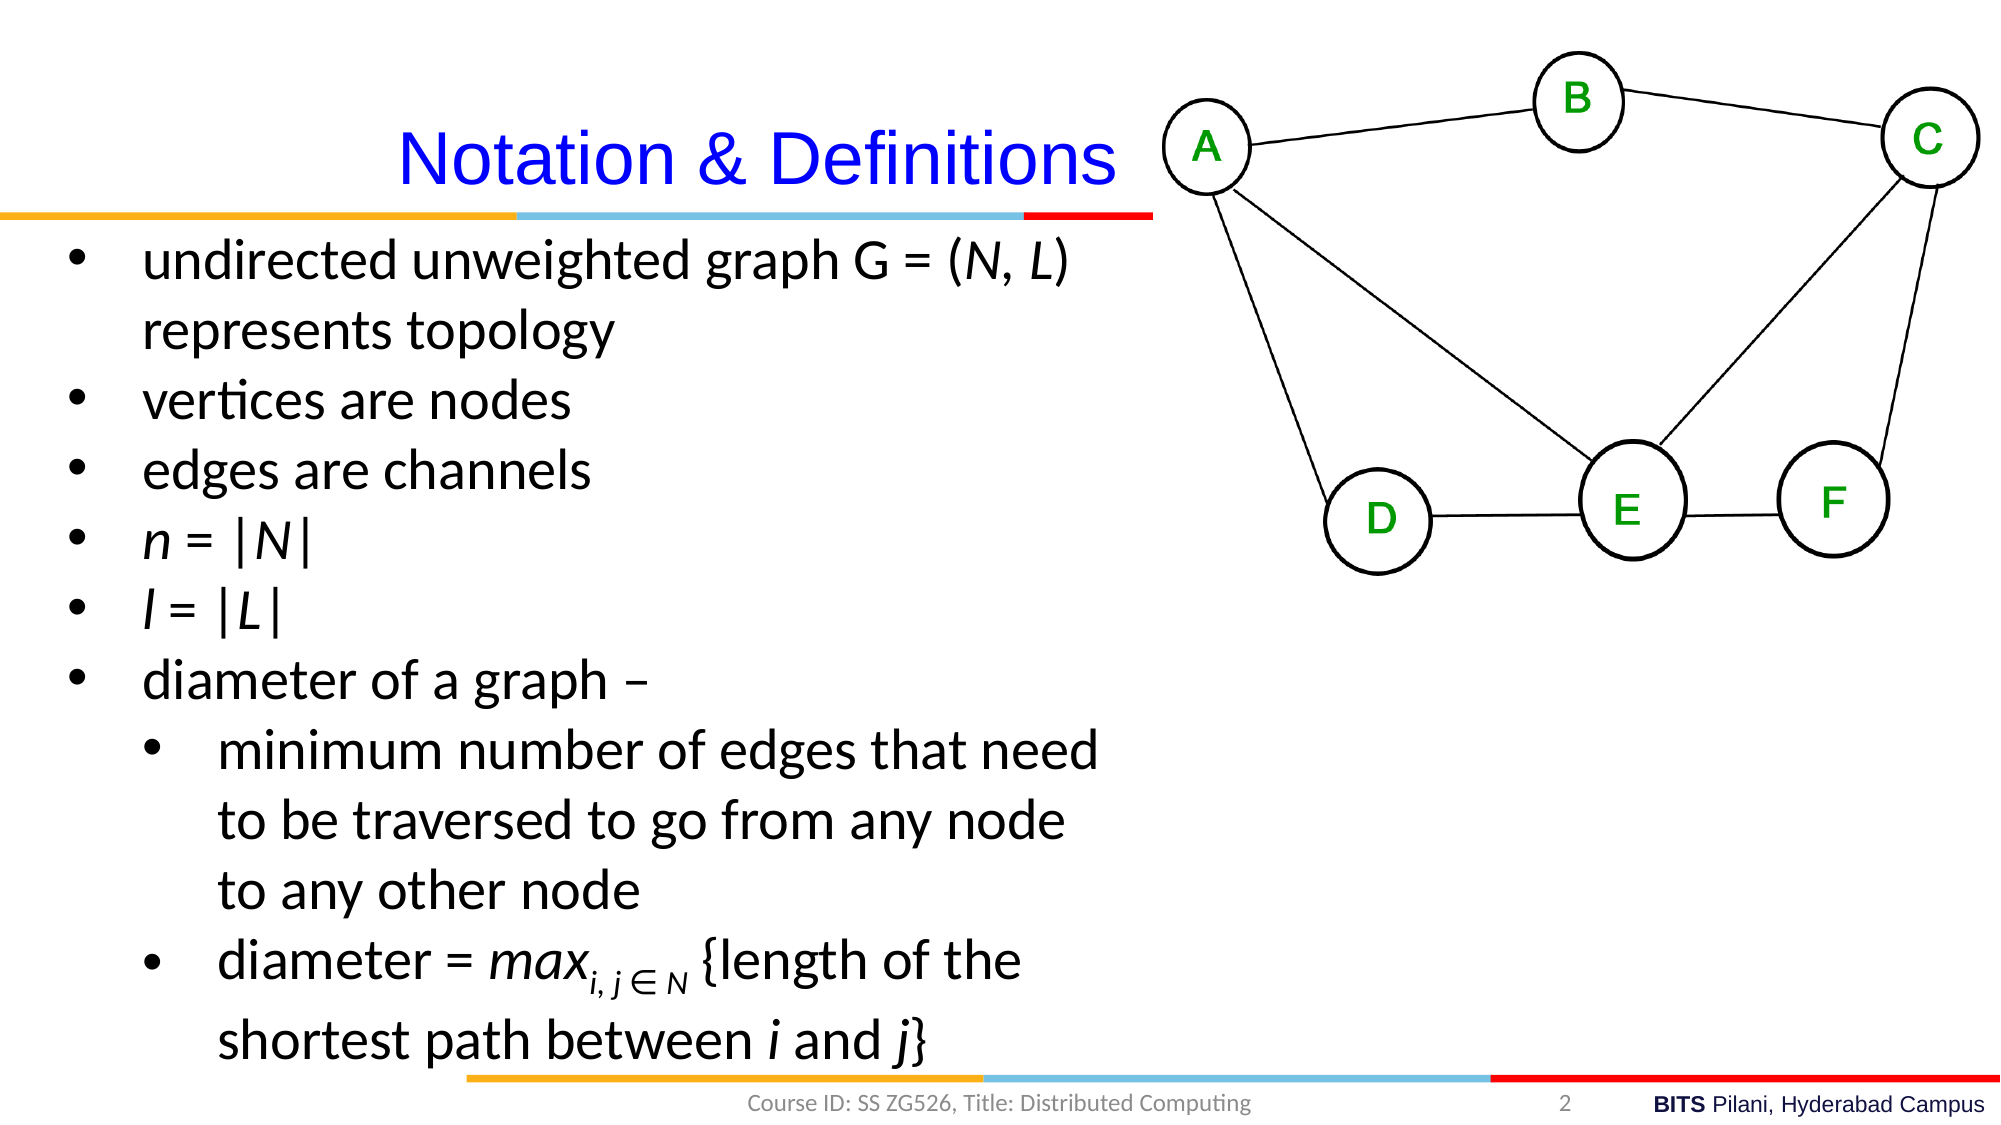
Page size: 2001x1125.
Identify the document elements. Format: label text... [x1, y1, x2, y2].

slide_number 2 [1383, 1071, 1587, 1125]
picture [1153, 0, 1991, 612]
text_box undirected unweighted graph G = (N, L) represents topology vertices are nodes edges are channels n = |N| l = |L| diameter of a graph – minimum number of edges that need to be traversed to go from any node to any other node diameter = maxi, j ∈ N {length of the shortest path between i and j} [0, 214, 1133, 1079]
list Notation & Definitions [66, 60, 1153, 249]
footer Course ID: SS ZG526, Title: Distributed Computing [662, 1071, 1338, 1125]
